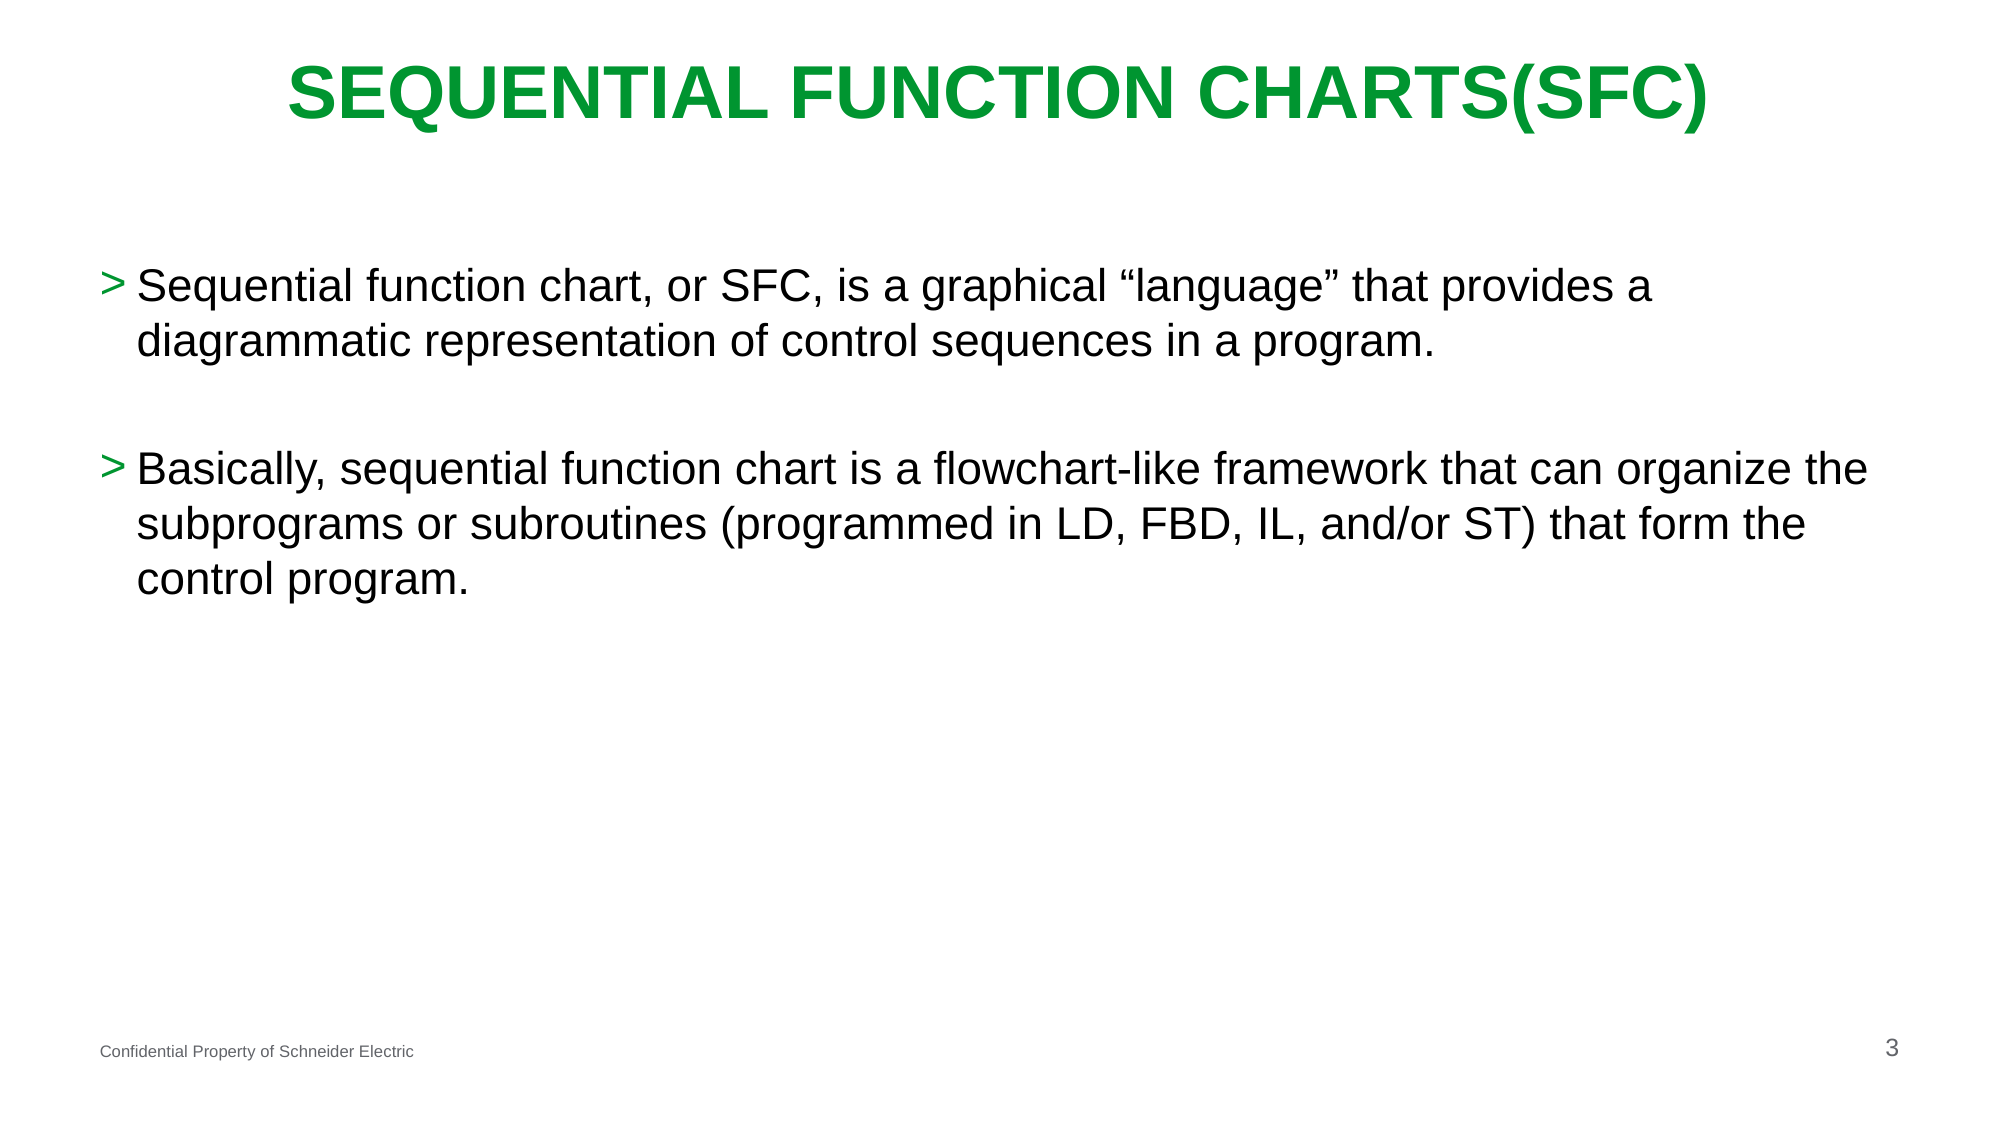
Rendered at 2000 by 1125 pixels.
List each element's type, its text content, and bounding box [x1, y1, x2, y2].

list Sequential function chart, or SFC, is a graphical “language” that provides a diagrammatic representation of control sequences in a program. Basically, sequential function chart is a flowchart-like framework that can organize the subprograms or subroutines (programmed in LD, FBD, IL, and/or ST) that form the control program. [99, 247, 1900, 1011]
title SEQUENTIAL FUNCTION CHARTS(SFC) [99, 43, 1900, 224]
